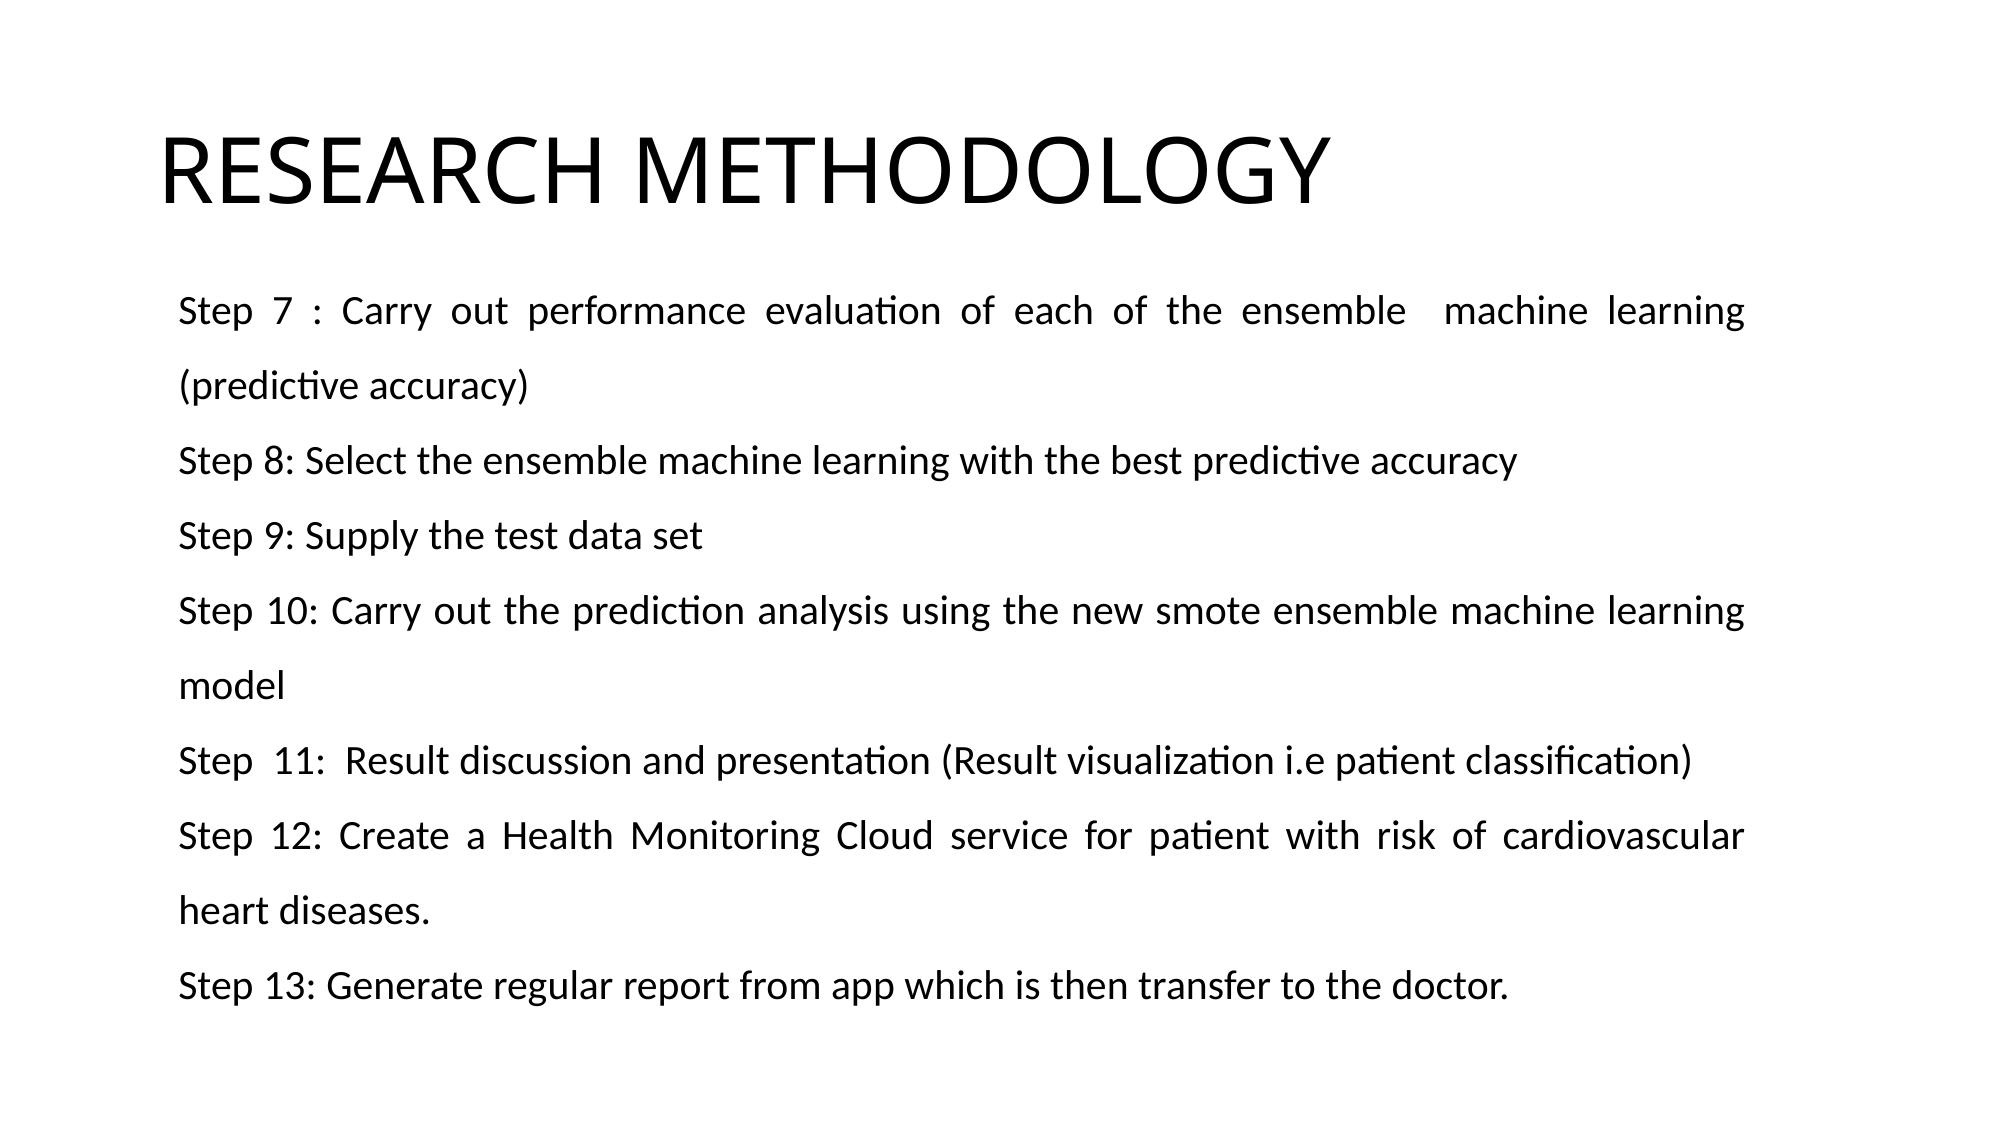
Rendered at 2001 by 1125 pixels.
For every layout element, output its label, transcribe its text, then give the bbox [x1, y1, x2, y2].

text_box Step 7 : Carry out performance evaluation of each of the ensemble machine learning (predictive accuracy) Step 8: Select the ensemble machine learning with the best predictive accuracy Step 9: Supply the test data set Step 10: Carry out the prediction analysis using the new smote ensemble machine learning model Step 11: Result discussion and presentation (Result visualization i.e patient classification) Step 12: Create a Health Monitoring Cloud service for patient with risk of cardiovascular heart diseases. Step 13: Generate regular report from app which is then transfer to the doctor. [163, 250, 1762, 1015]
title RESEARCH METHODOLOGY [142, 64, 1868, 283]
